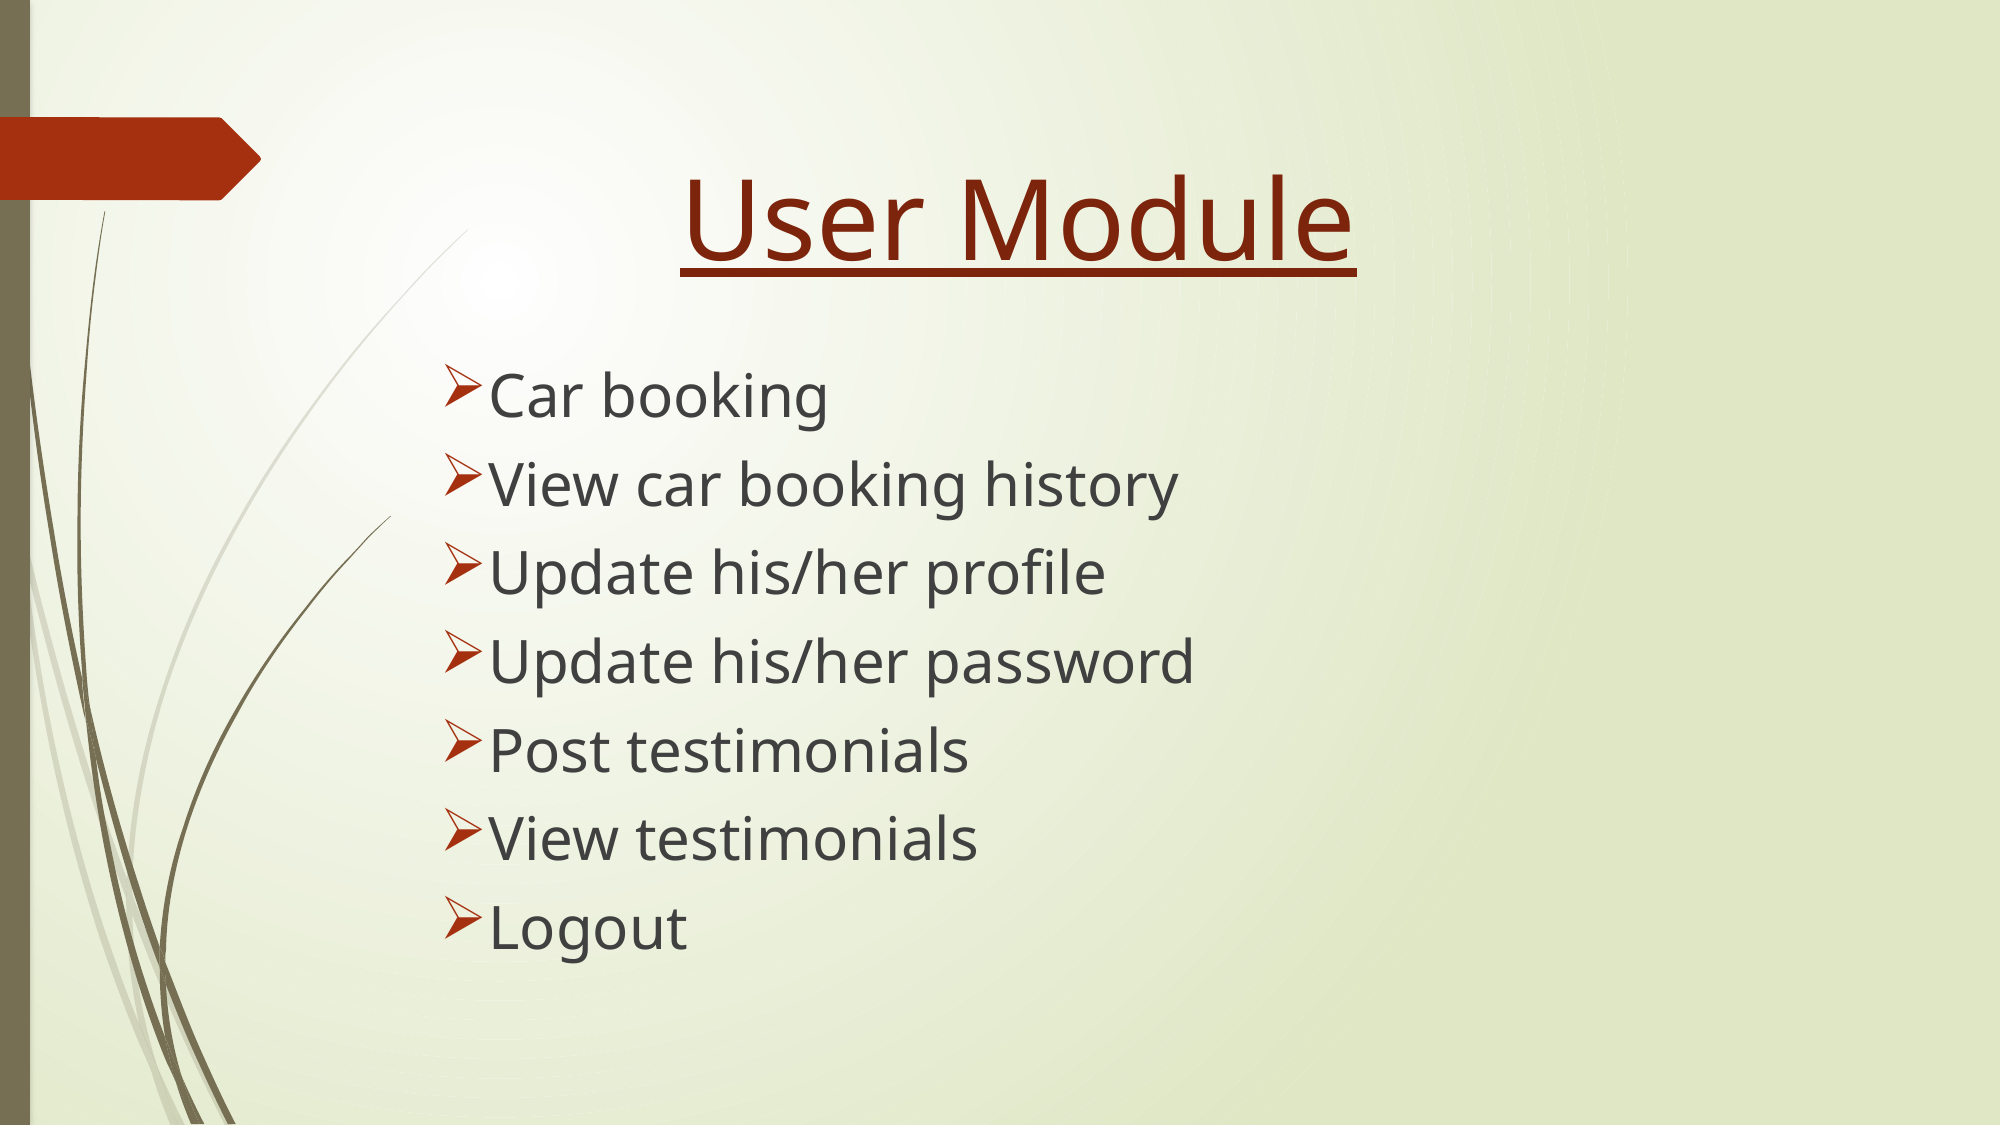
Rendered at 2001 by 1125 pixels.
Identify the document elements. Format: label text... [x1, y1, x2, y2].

list Car booking View car booking history Update his/her profile Update his/her password Post testimonials View testimonials Logout [424, 350, 1888, 970]
title User Module [304, 139, 1733, 350]
